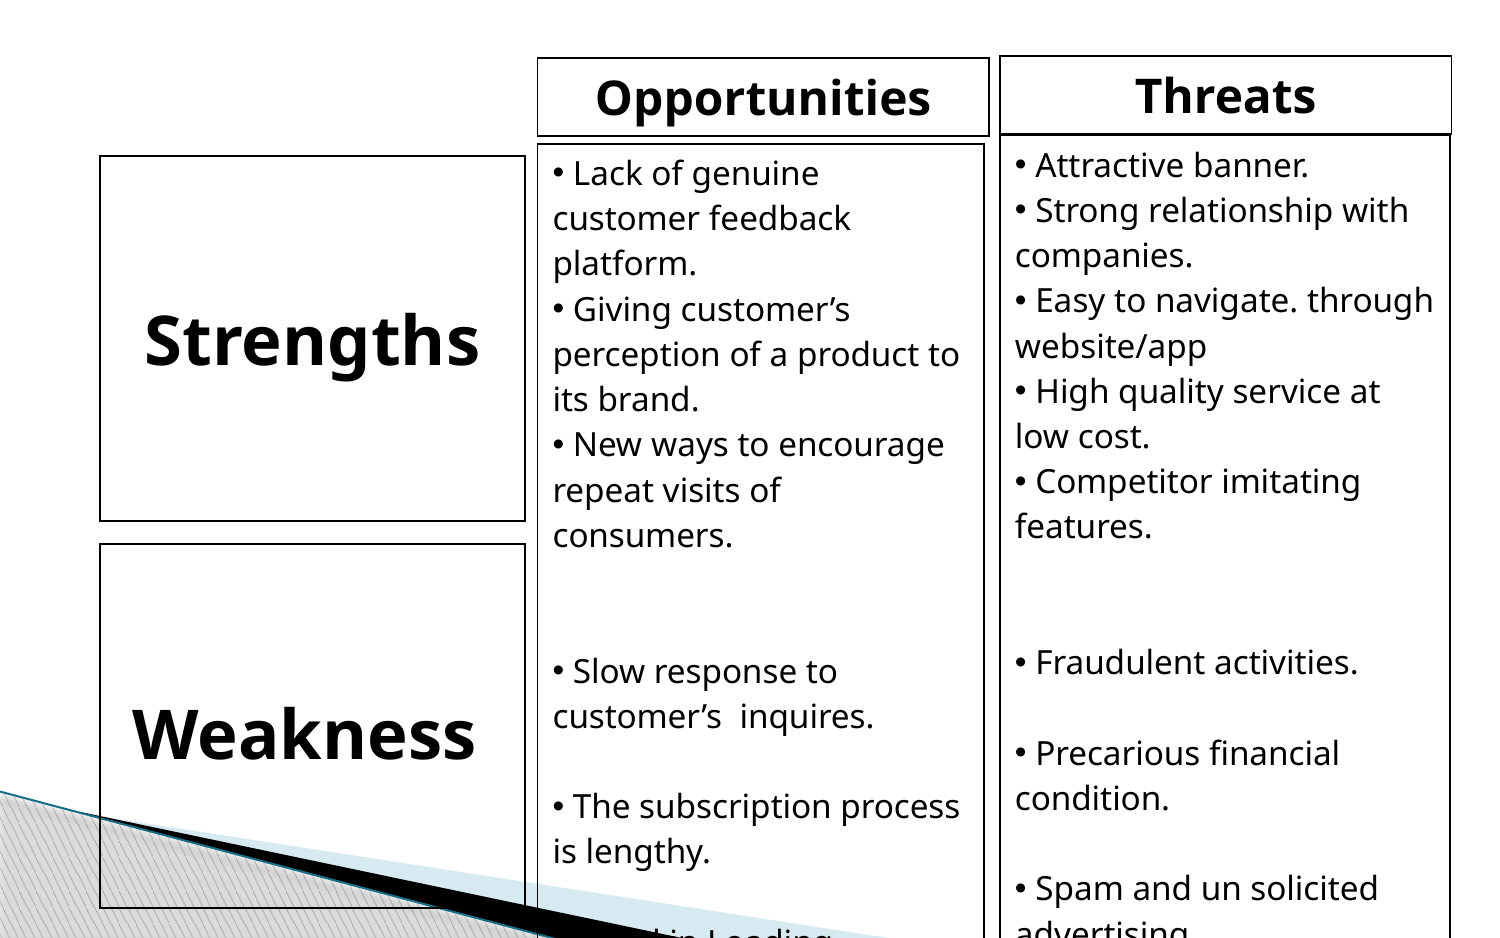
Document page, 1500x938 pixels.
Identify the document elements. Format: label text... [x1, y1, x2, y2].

table_header Attractive banner. Strong relationship with companies. Easy to navigate. through website/app High quality service at low cost. Competitor imitating features. Fraudulent activities. Precarious financial condition. Spam and un solicited advertising. [1001, 136, 1449, 938]
table_header Threats [1001, 57, 1451, 133]
table_header Opportunities [538, 59, 988, 135]
table_header Strengths [101, 157, 524, 520]
table_header Lack of genuine customer feedback platform. Giving customer’s perception of a product to its brand. New ways to encourage repeat visits of consumers. Slow response to customer’s inquires. The subscription process is lengthy. Speed in Loading. [538, 145, 983, 938]
table_header Weakness [101, 545, 524, 907]
